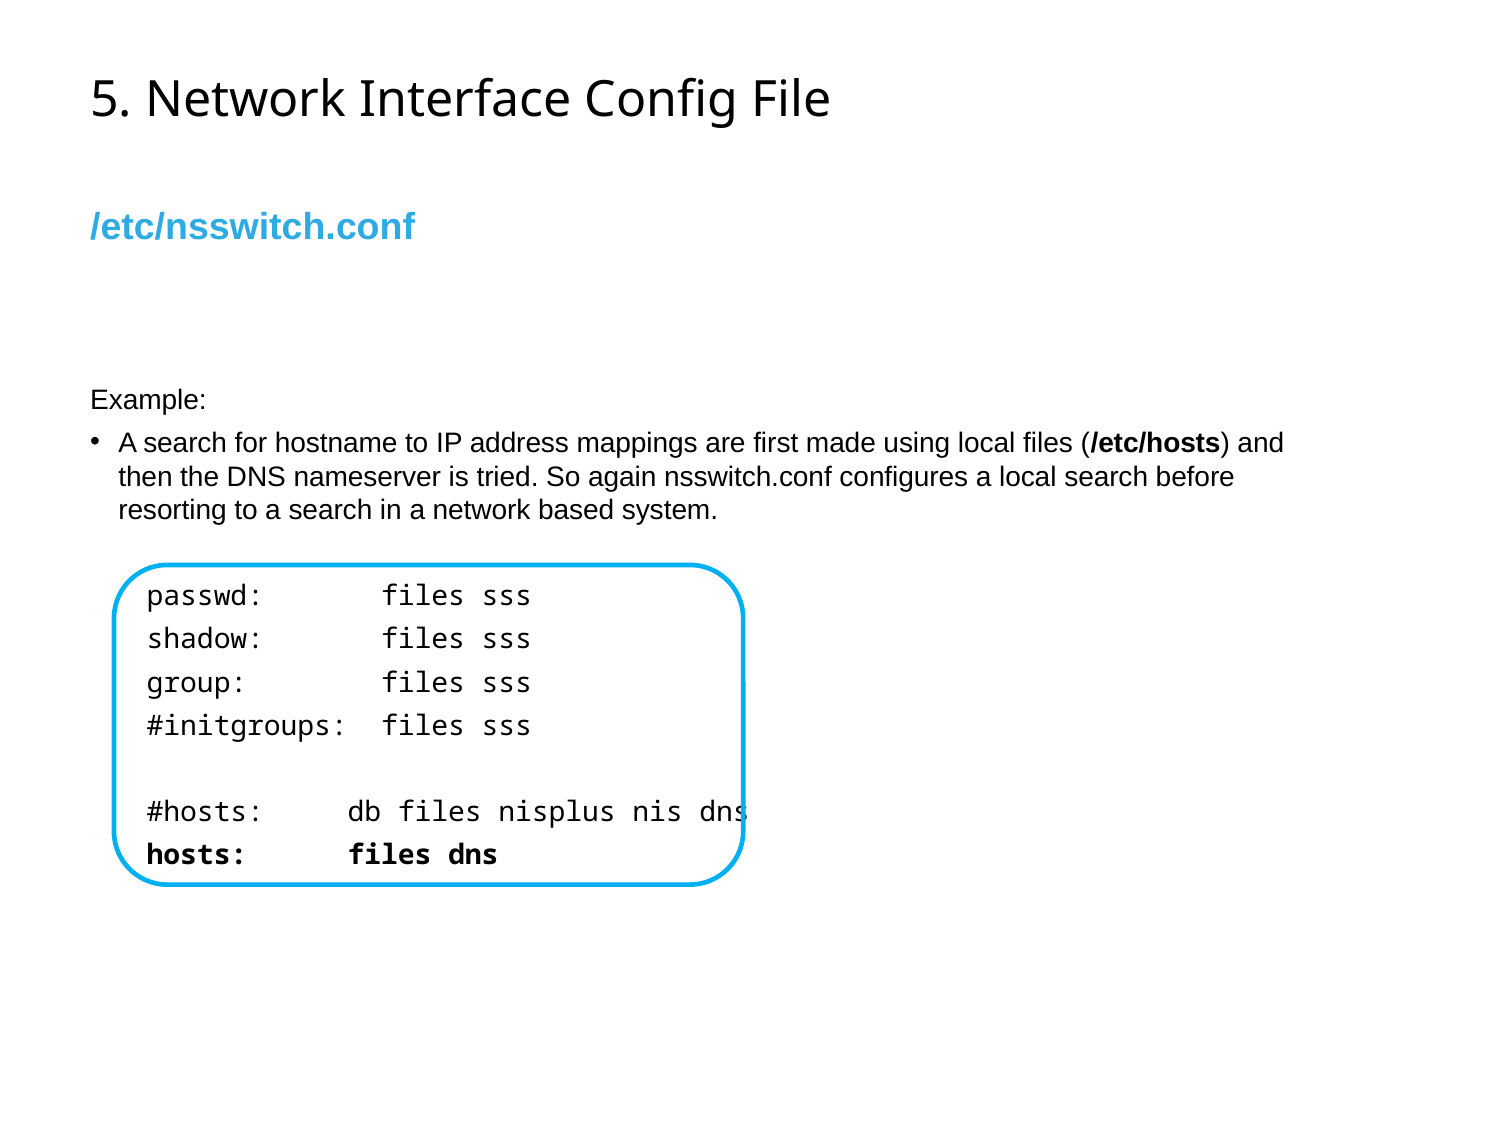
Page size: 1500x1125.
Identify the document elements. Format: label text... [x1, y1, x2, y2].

list /etc/nsswitch.conf [75, 194, 1429, 256]
text_box [112, 563, 745, 886]
title 5. Network Interface Config File [75, 59, 1429, 135]
list Example: A search for hostname to IP address mappings are first made using local files (/etc/hosts) and then the DNS nameserver is tried. So again nsswitch.conf configures a local search before resorting to a search in a network based system. passwd: files sss shadow: files sss group: files sss #initgroups: files sss #hosts: db files nisplus nis dns hosts: files dns [75, 373, 1350, 893]
